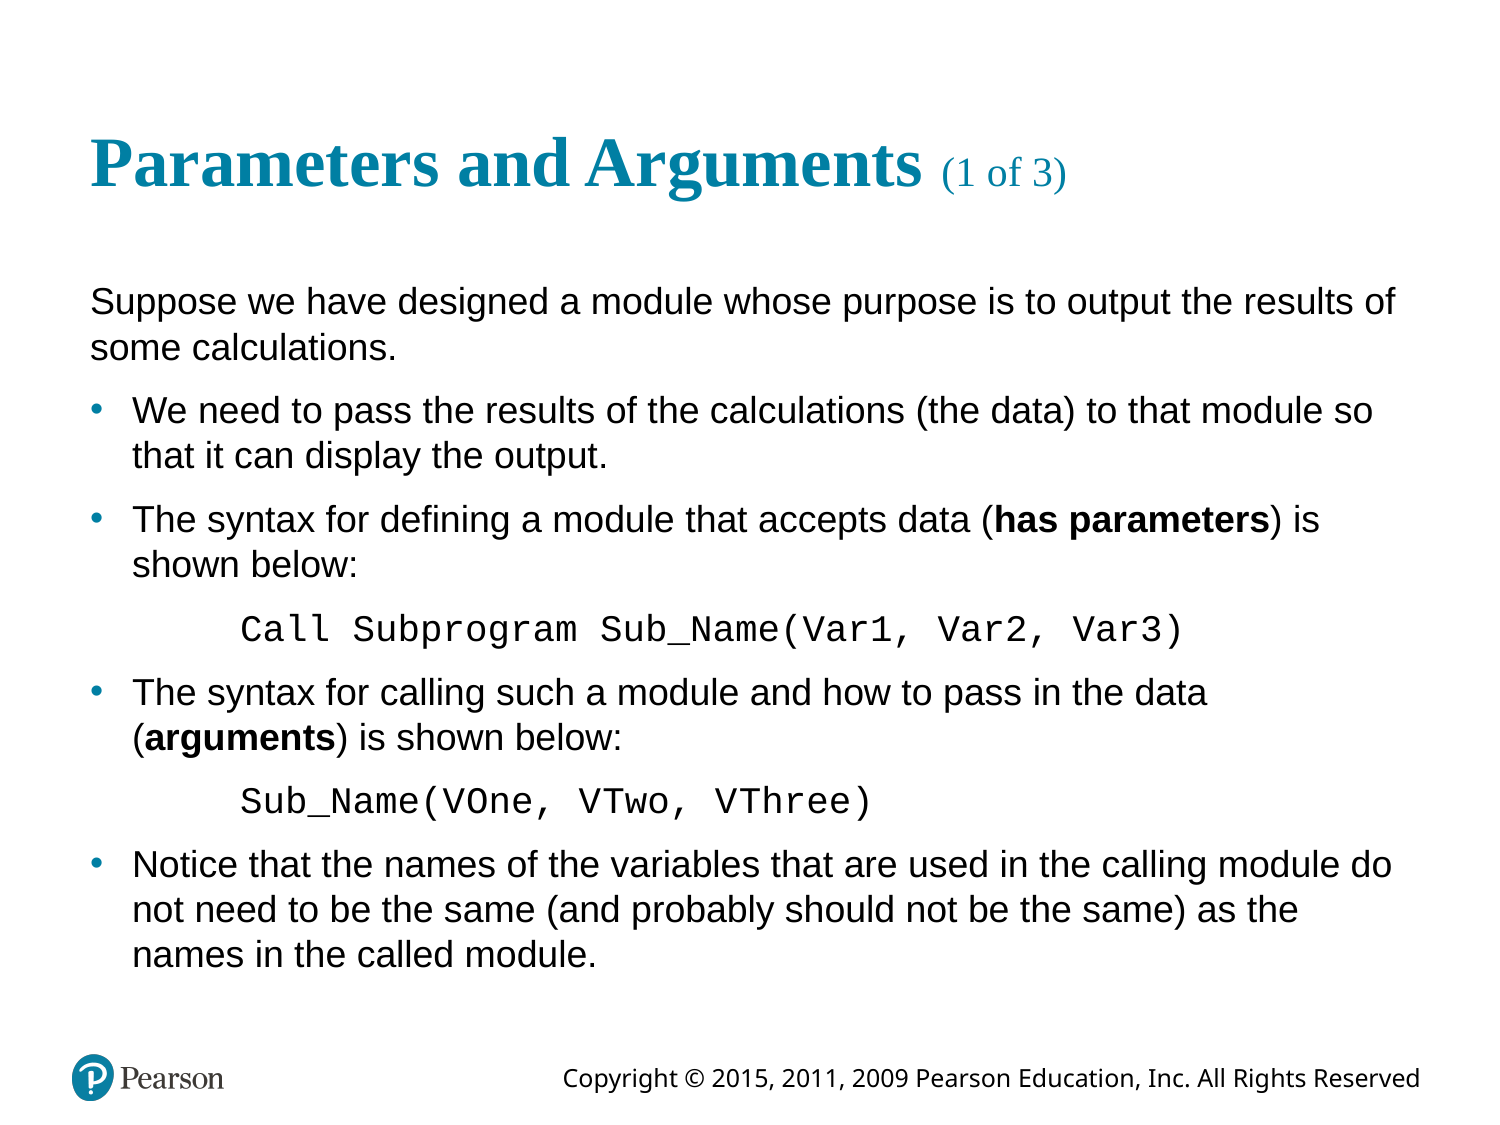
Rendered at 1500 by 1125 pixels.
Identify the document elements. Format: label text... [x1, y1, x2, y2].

title Parameters and Arguments (1 of 3) [75, 35, 1425, 216]
picture [72, 1087, 83, 1101]
picture [72, 1054, 88, 1070]
picture [80, 1063, 106, 1088]
picture [98, 1054, 224, 1101]
list Suppose we have designed a module whose purpose is to output the results of some calculations. We need to pass the results of the calculations (the data) to that module so that it can display the output. The syntax for defining a module that accepts data (has parameters) is shown below: Call Subprogram Sub_Name(Var1, Var2, Var3) The syntax for calling such a module and how to pass in the data (arguments) is shown below: Sub_Name(V One, V Two, V Three) Notice that the names of the variables that are used in the calling module do not need to be the same (and probably should not be the same) as the names in the called module. [75, 262, 1425, 1005]
